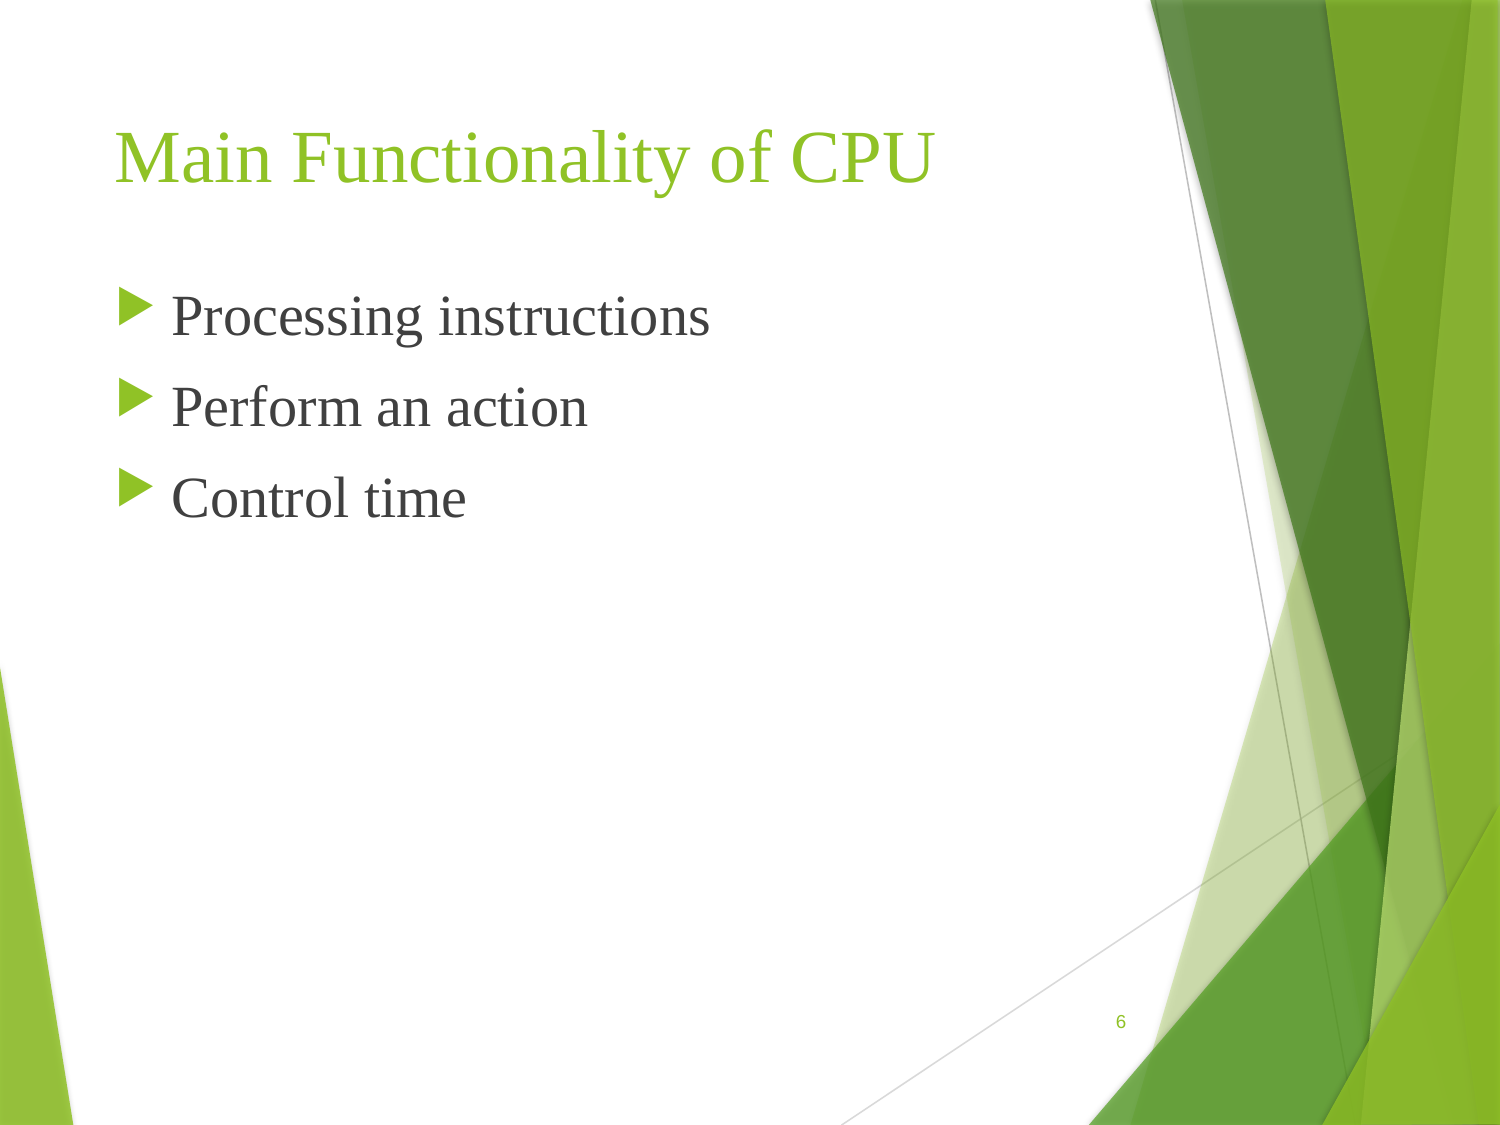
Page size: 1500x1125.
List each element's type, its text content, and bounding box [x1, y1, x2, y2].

list Processing instructions Perform an action Control time [99, 269, 1142, 907]
title Main Functionality of CPU [99, 99, 1142, 224]
slide_number 6 [1057, 991, 1142, 1051]
